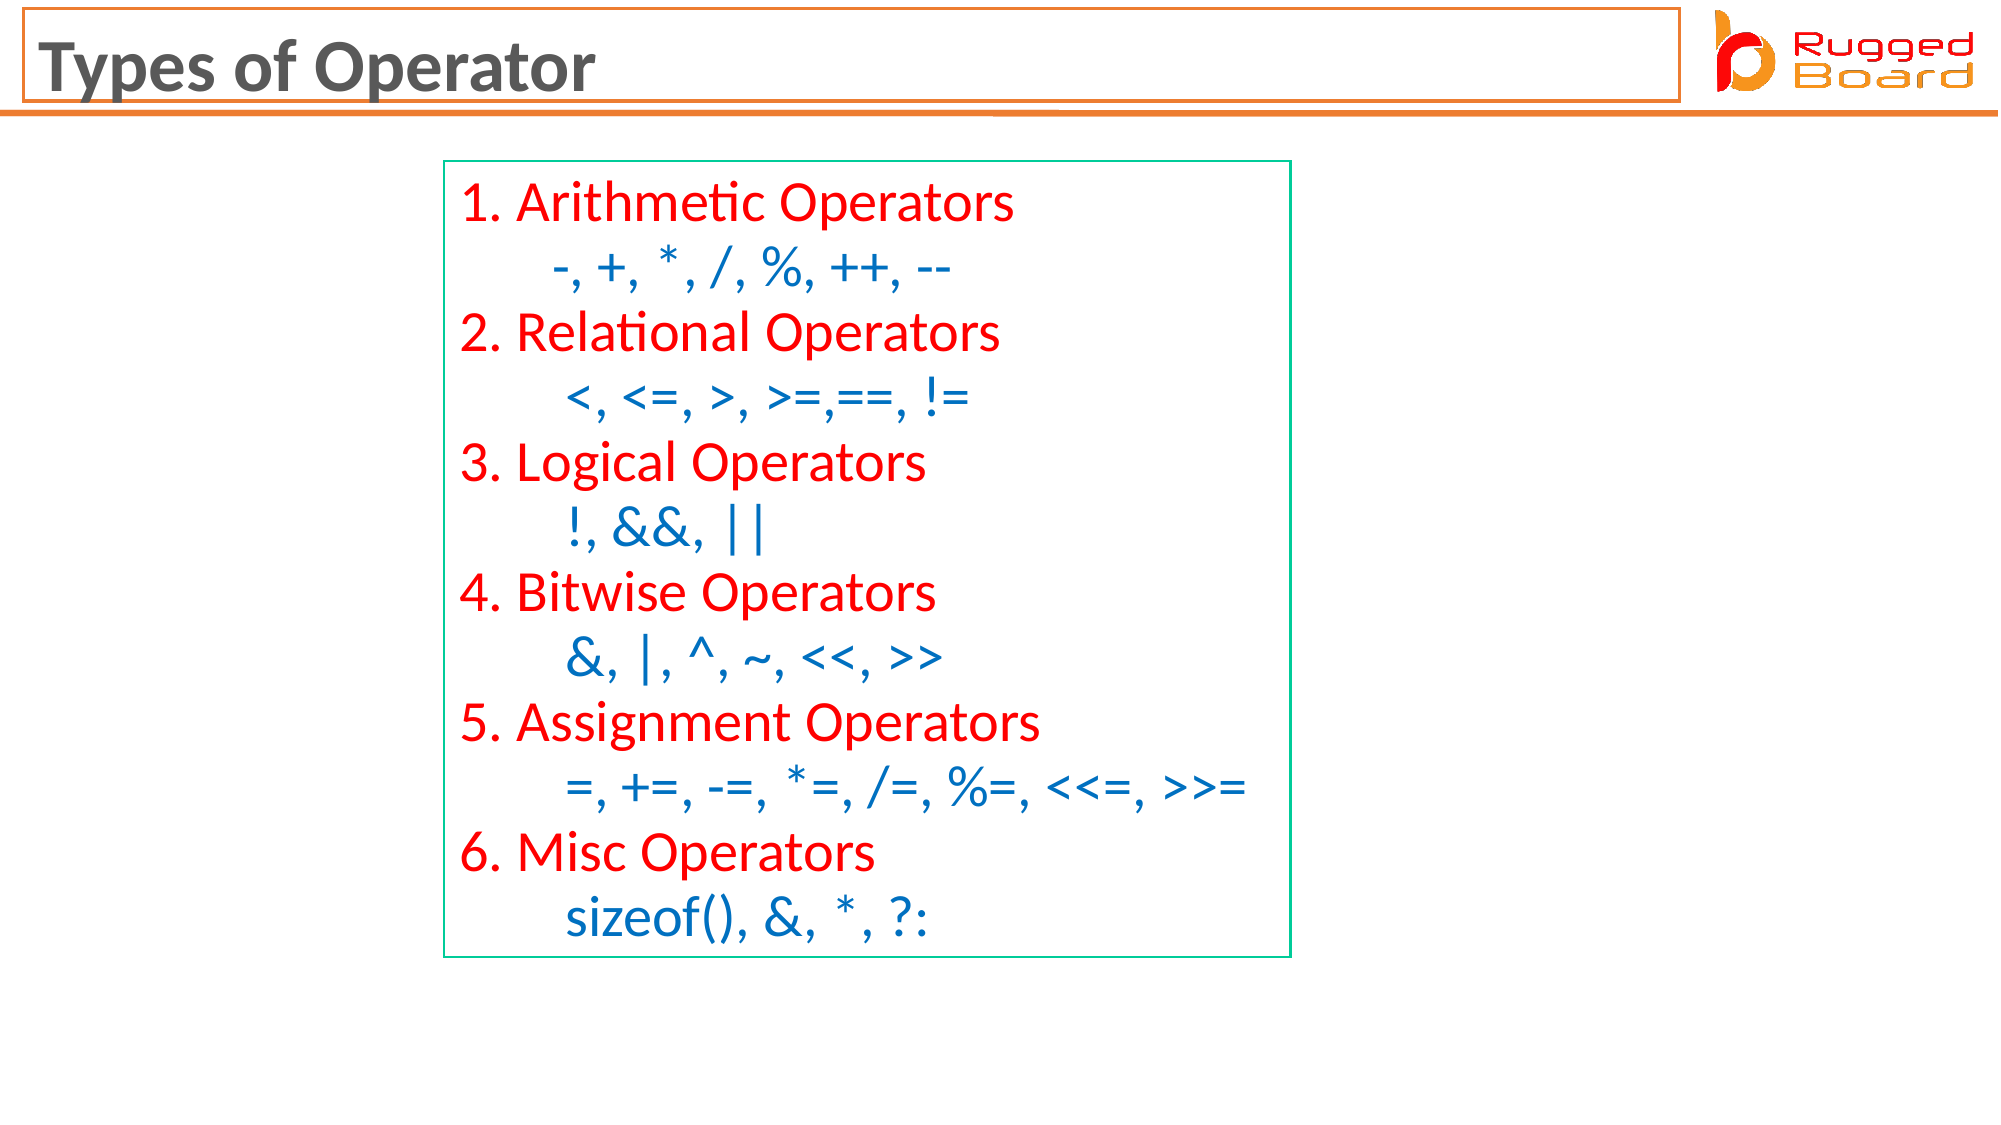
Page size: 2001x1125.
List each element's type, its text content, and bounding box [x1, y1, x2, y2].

text_box 1. Arithmetic Operators -, +, *, /, %, ++, -- 2. Relational Operators <, <=, >, >=,==, != 3. Logical Operators !, &&, || 4. Bitwise Operators &, |, ^, ~, <<, >> 5. Assignment Operators =, +=, -=, *=, /=, %=, <<=, >>= 6. Misc Operators sizeof(), &, *, ?: [443, 160, 1292, 958]
picture [1709, 8, 1981, 106]
text_box Types of Operator [23, 8, 1680, 101]
